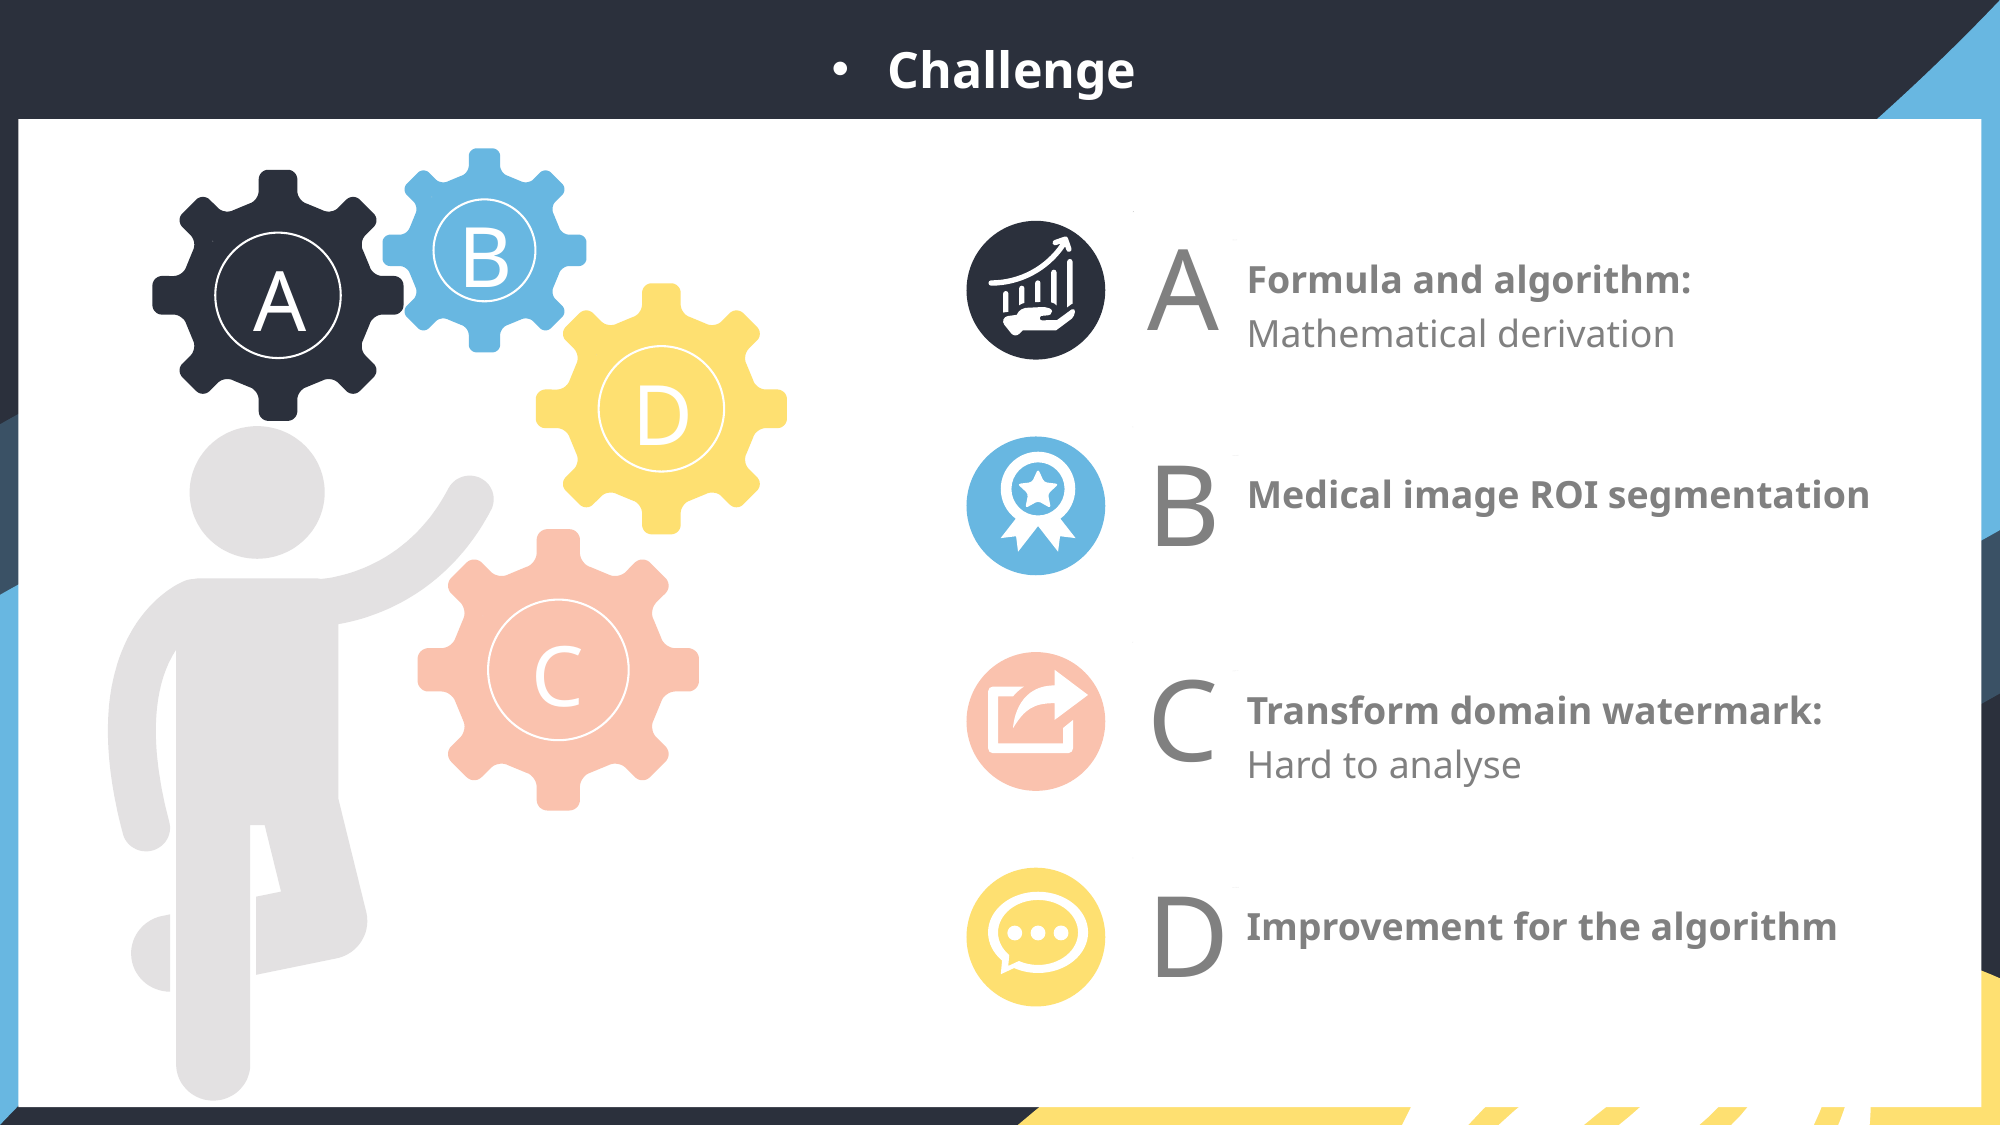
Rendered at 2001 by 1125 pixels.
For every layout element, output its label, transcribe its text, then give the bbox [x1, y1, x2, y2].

text_box [1035, 280, 1041, 303]
text_box [965, 435, 1107, 577]
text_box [382, 148, 587, 353]
text_box B [1132, 426, 1279, 576]
text_box C [1132, 641, 1279, 792]
text_box [419, 475, 494, 529]
text_box Improvement for the algorithm [1232, 886, 1937, 955]
text_box [1019, 285, 1025, 306]
text_box Medical image ROI segmentation [1232, 455, 1977, 524]
text_box [988, 236, 1072, 286]
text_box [417, 529, 699, 811]
text_box [988, 891, 1089, 975]
text_box [965, 651, 1107, 792]
text_box [1013, 669, 1089, 729]
text_box Formula and algorithm: Mathematical derivation [1232, 239, 1848, 363]
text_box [535, 283, 787, 535]
text_box [1000, 451, 1076, 552]
text_box [1051, 269, 1057, 306]
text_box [152, 169, 404, 421]
text_box [1003, 307, 1075, 336]
text_box A [1132, 210, 1241, 361]
text_box [107, 532, 417, 1101]
text_box Transform domain watermark: Hard to analyse [1232, 670, 1848, 794]
text_box [189, 426, 325, 559]
text_box [988, 686, 1074, 754]
text_box [1003, 291, 1009, 313]
text_box [965, 219, 1107, 361]
text_box [965, 866, 1107, 1008]
text_box D [1132, 857, 1279, 1008]
text_box Challenge [831, 31, 1169, 106]
text_box [1067, 258, 1073, 308]
